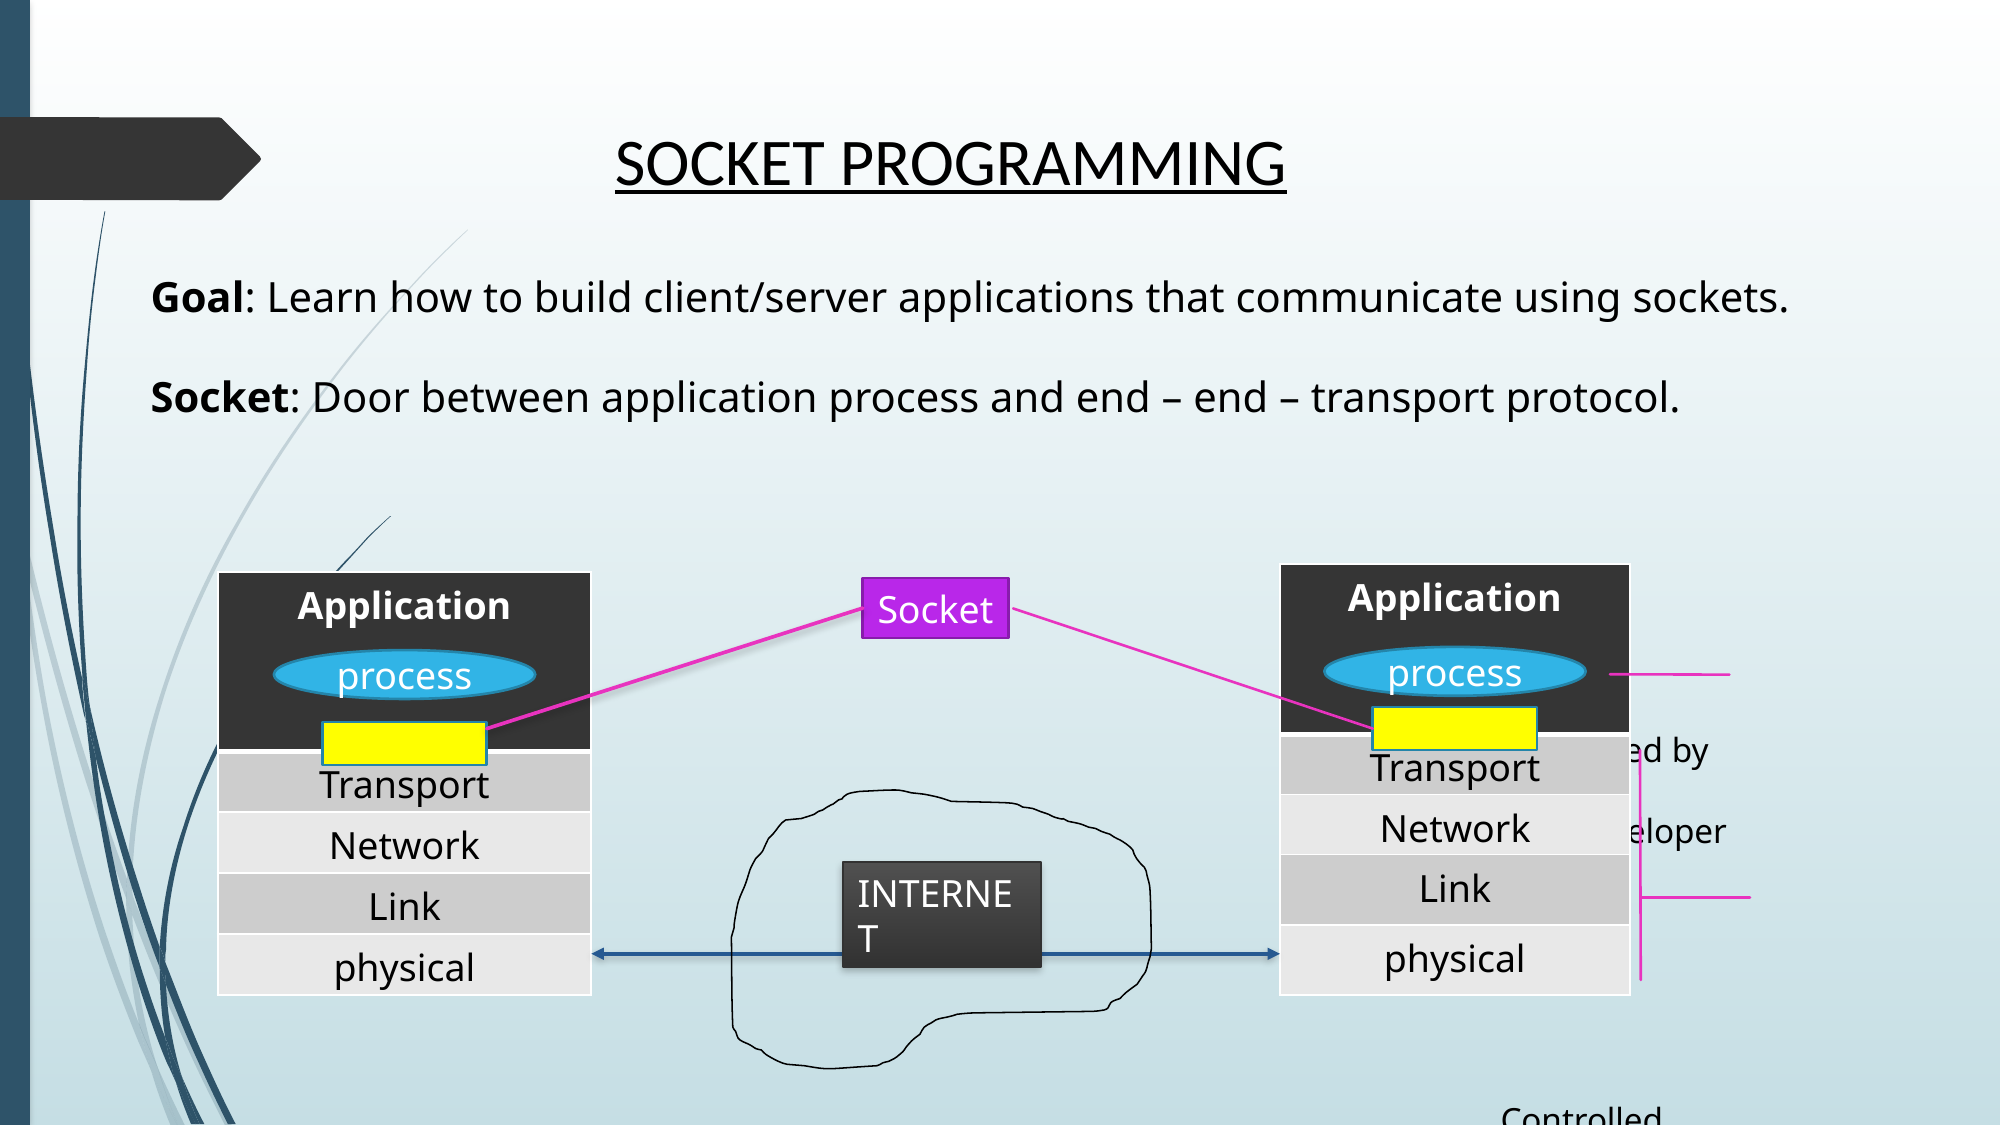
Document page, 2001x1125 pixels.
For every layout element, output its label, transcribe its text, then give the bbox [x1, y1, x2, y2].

text_box [731, 789, 1152, 953]
text_box [731, 962, 1149, 1069]
table_header Application [1281, 565, 1629, 732]
text_box [321, 721, 488, 766]
table_cell Network [1281, 795, 1629, 854]
table_cell Transport [1281, 737, 1629, 794]
table_cell physical [219, 935, 590, 994]
table_cell Network [219, 813, 590, 872]
text_box INTERNET [842, 962, 1042, 968]
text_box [486, 608, 859, 729]
text_box process [272, 648, 481, 701]
table_cell physical [1281, 926, 1629, 994]
table_cell Transport [219, 754, 590, 811]
table_cell Link [219, 874, 590, 933]
text_box Socket [861, 577, 1010, 639]
text_box INTERNET [842, 861, 1042, 953]
text_box [1371, 706, 1538, 751]
table_cell Link [1281, 855, 1629, 924]
text_box process [1377, 645, 1587, 698]
table_header Application [219, 573, 590, 749]
text_box socket programming [0, 120, 1943, 231]
text_box Goal: Learn how to build client/server applications that communicate using sockets. Socket: Door between application process and end – end – transport protocol. Controlled by App developer Controlled by OS [135, 263, 2000, 1125]
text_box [1012, 608, 1374, 729]
